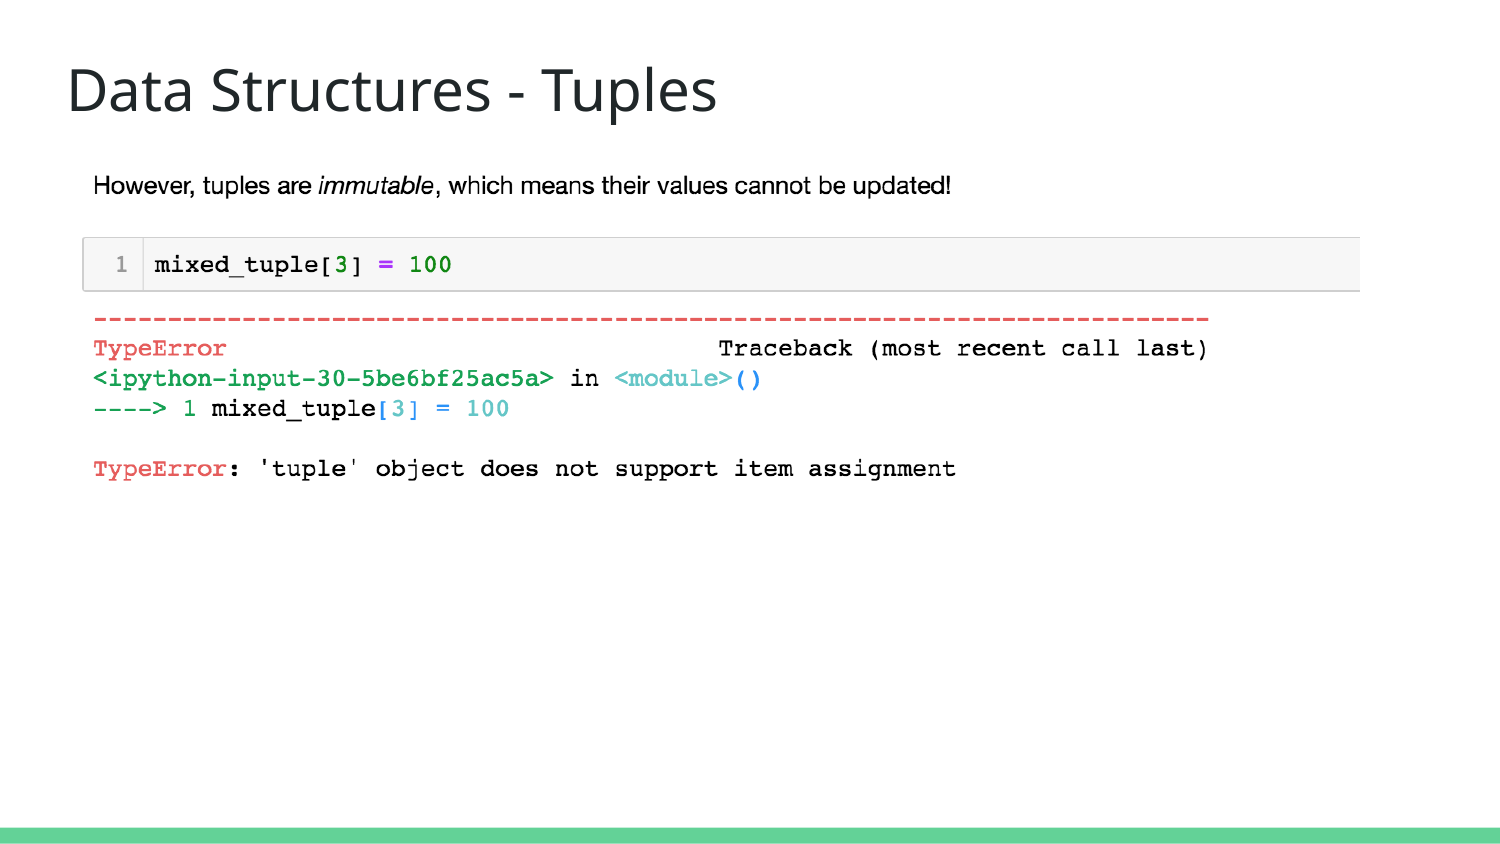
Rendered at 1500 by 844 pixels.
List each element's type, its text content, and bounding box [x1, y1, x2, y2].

title Data Structures - Tuples [51, 38, 1449, 133]
picture [80, 159, 1360, 513]
